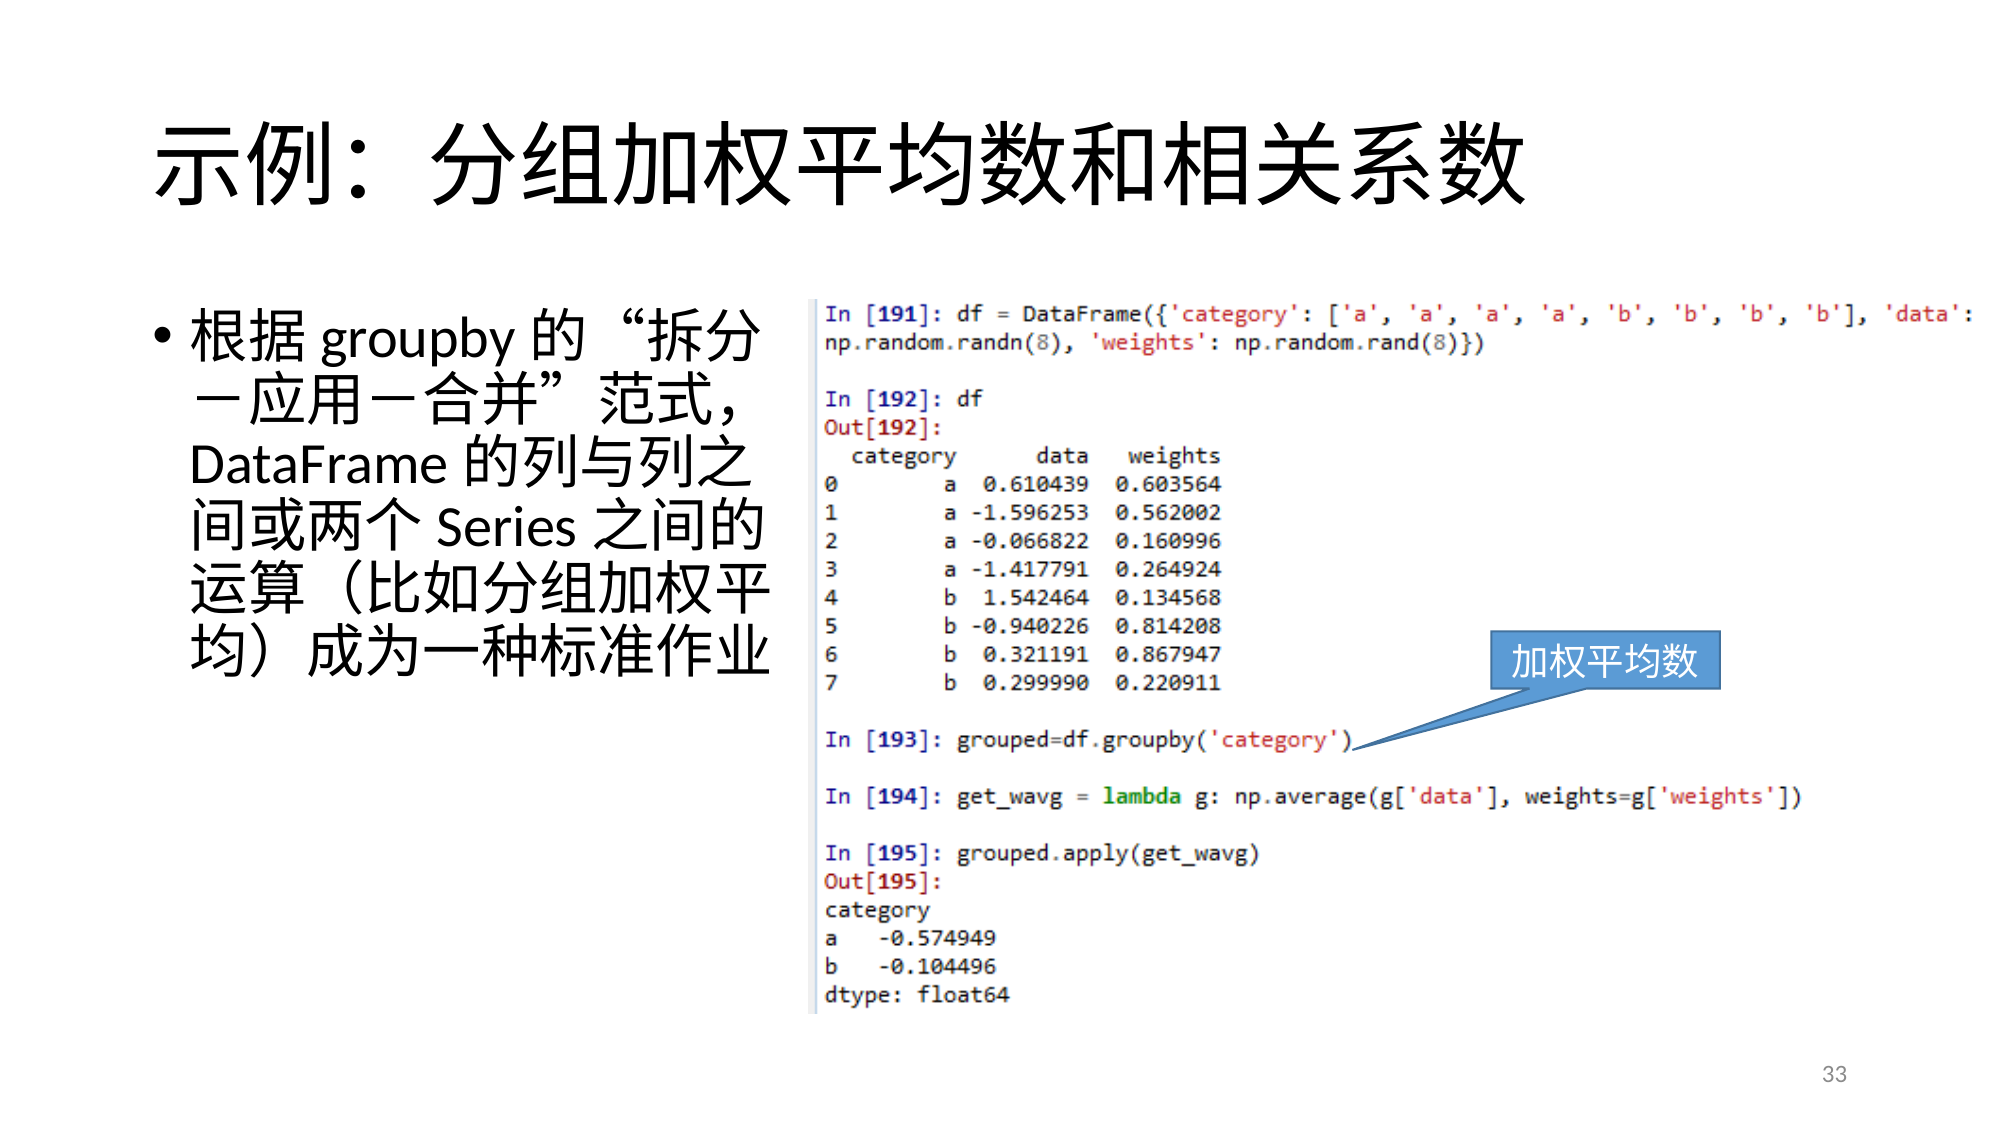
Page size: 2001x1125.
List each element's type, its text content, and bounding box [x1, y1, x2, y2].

picture [808, 299, 1985, 1014]
list 根据groupby的“拆分－应用－合并”范式，DataFrame的列与列之间或两个Series之间的运算（比如分组加权平均）成为一种标准作业 [137, 299, 808, 1014]
title 示例：分组加权平均数和相关系数 [137, 59, 1863, 278]
slide_number 33 [1412, 1042, 1863, 1103]
